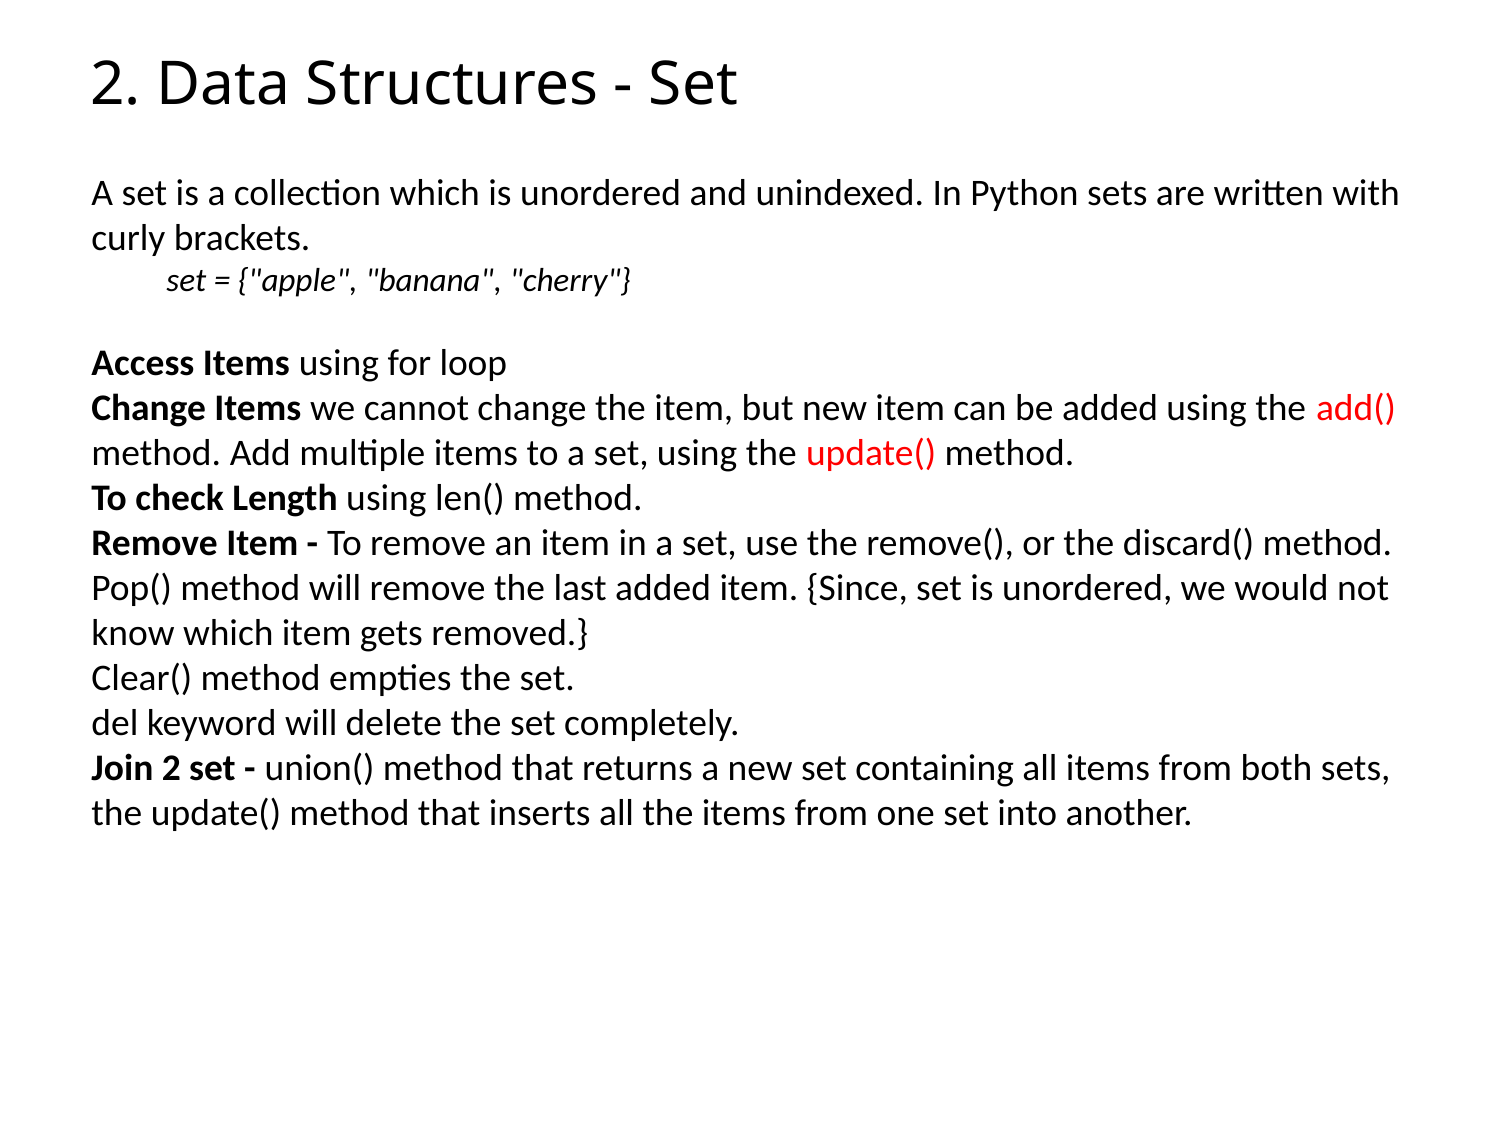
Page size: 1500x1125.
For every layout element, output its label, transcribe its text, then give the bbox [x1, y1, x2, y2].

text_box A set is a collection which is unordered and unindexed. In Python sets are written with curly brackets. set = {"apple", "banana", "cherry"} Access Items using for loop Change Items we cannot change the item, but new item can be added using the add() method. Add multiple items to a set, using the update() method. To check Length using len() method. Remove Item - To remove an item in a set, use the remove(), or the discard() method. Pop() method will remove the last added item. {Since, set is unordered, we would not know which item gets removed.} Clear() method empties the set. del keyword will delete the set completely. Join 2 set - union() method that returns a new set containing all items from both sets, the update() method that inserts all the items from one set into another. [76, 160, 1424, 976]
title 2. Data Structures - Set [75, 45, 1425, 126]
